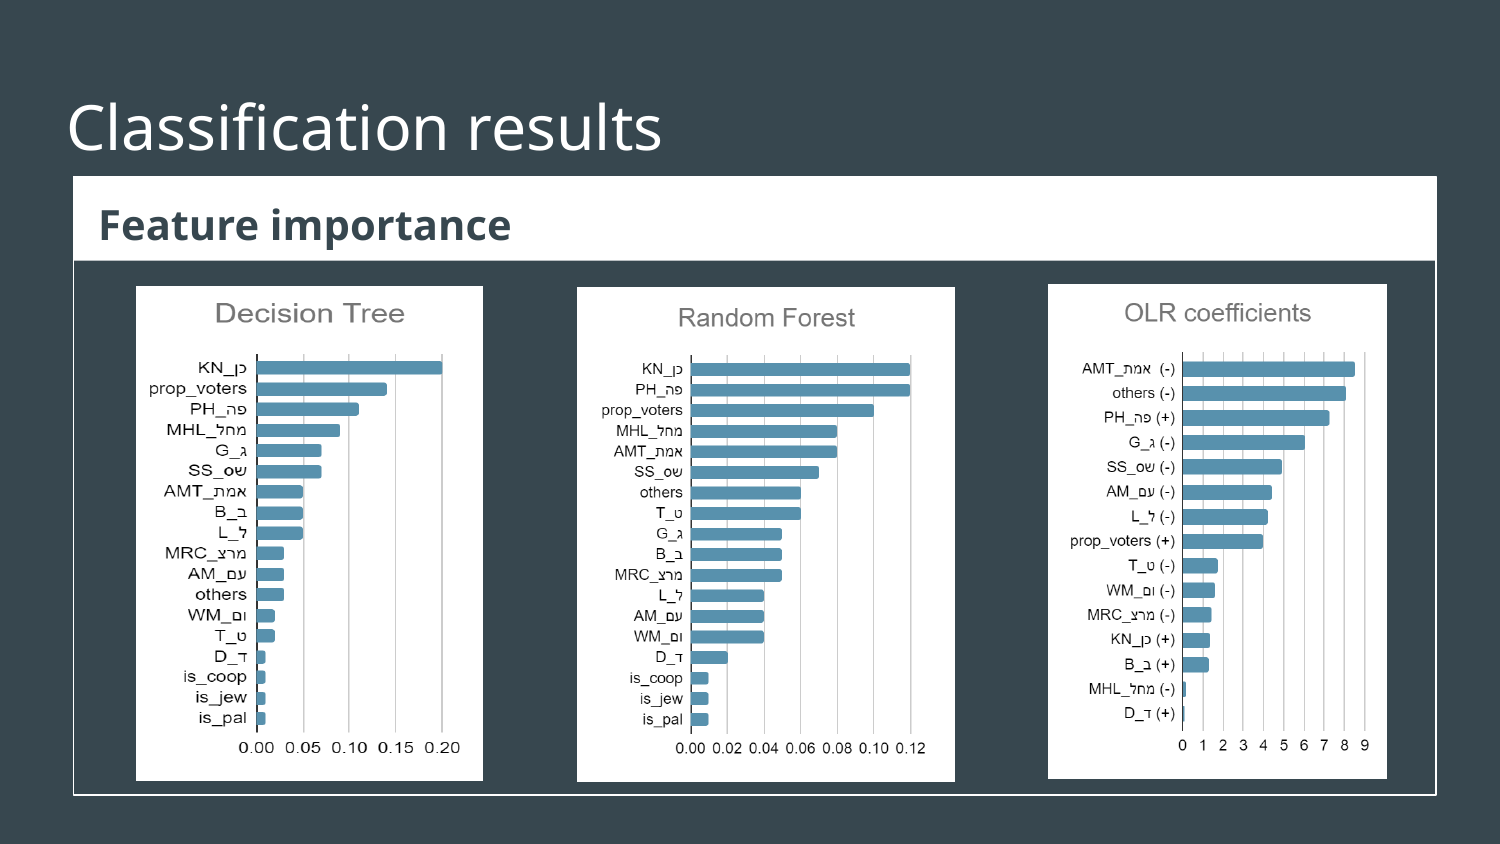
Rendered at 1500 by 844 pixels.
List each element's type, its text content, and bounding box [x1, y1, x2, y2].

picture [136, 286, 483, 781]
title Classification results [51, 72, 1449, 167]
picture [577, 287, 956, 782]
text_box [73, 176, 1437, 796]
picture [1047, 284, 1387, 779]
